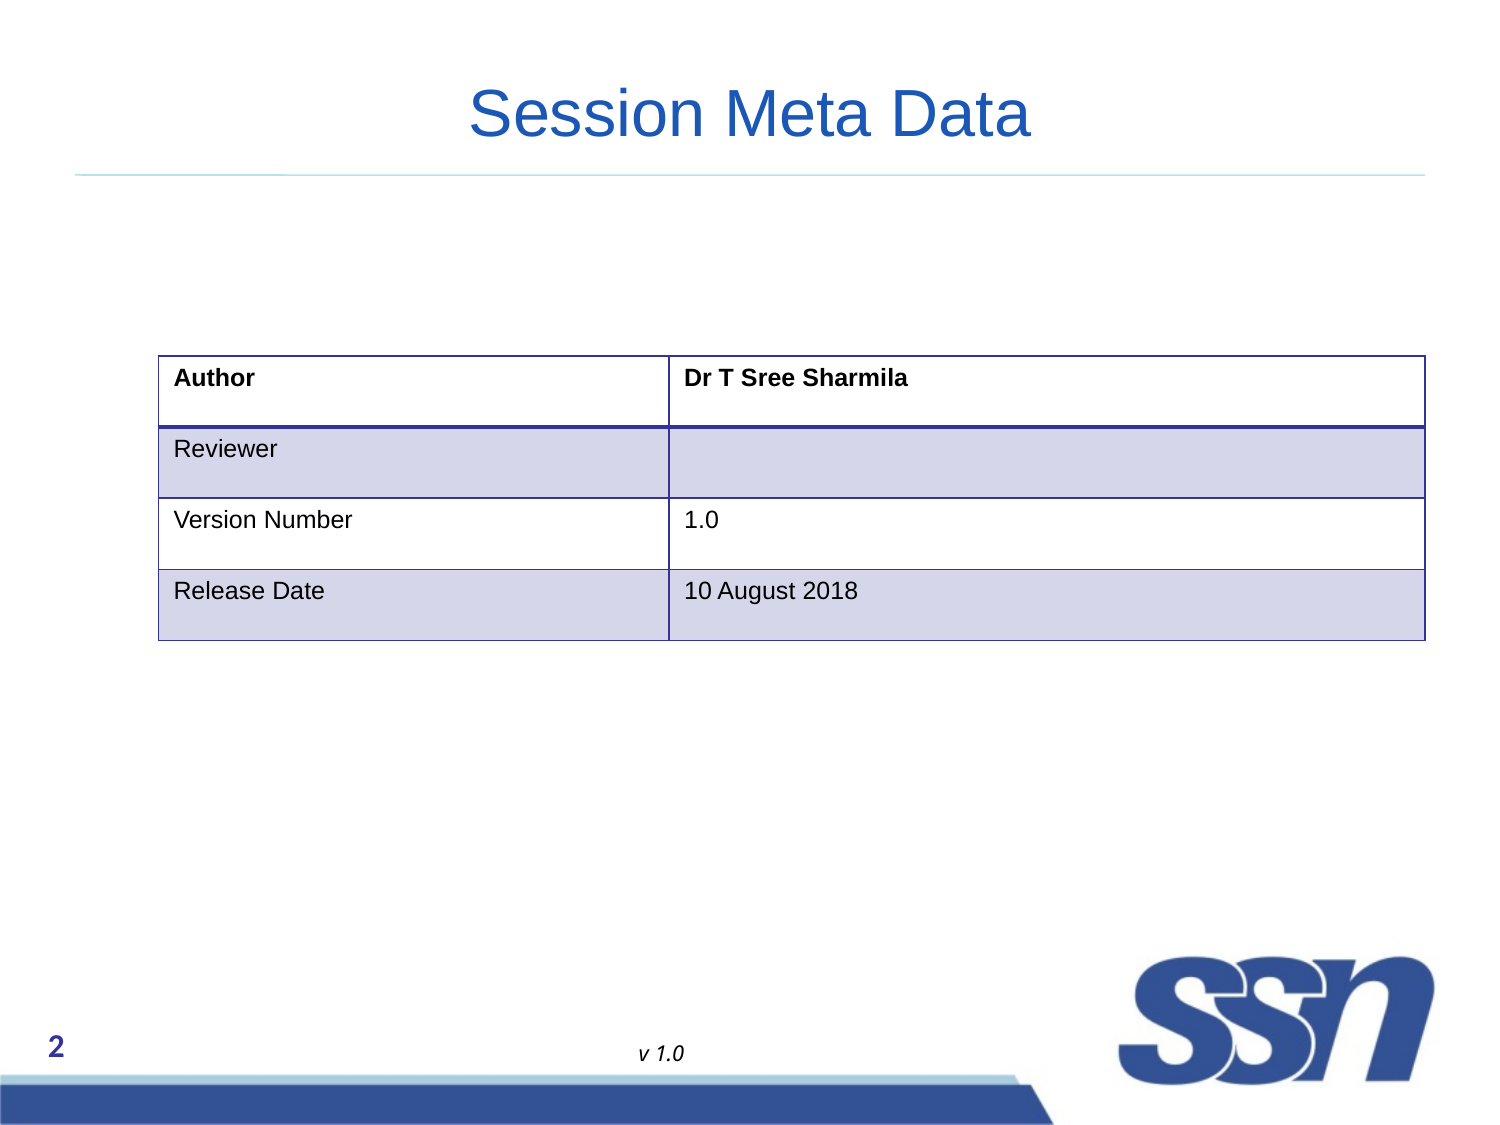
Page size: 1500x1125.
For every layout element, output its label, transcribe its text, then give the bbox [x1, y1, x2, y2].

table_cell [670, 429, 1424, 497]
table_cell 10 August 2018 [670, 570, 1424, 640]
table_cell Version Number [159, 499, 668, 569]
title Session Meta Data [75, 45, 1425, 175]
table_cell Release Date [159, 570, 668, 640]
table_cell Reviewer [159, 429, 668, 497]
picture [0, 913, 1500, 1125]
table_header Author [159, 357, 668, 425]
table_header Dr T Sree Sharmila [670, 357, 1424, 425]
table_cell 1.0 [670, 499, 1424, 569]
